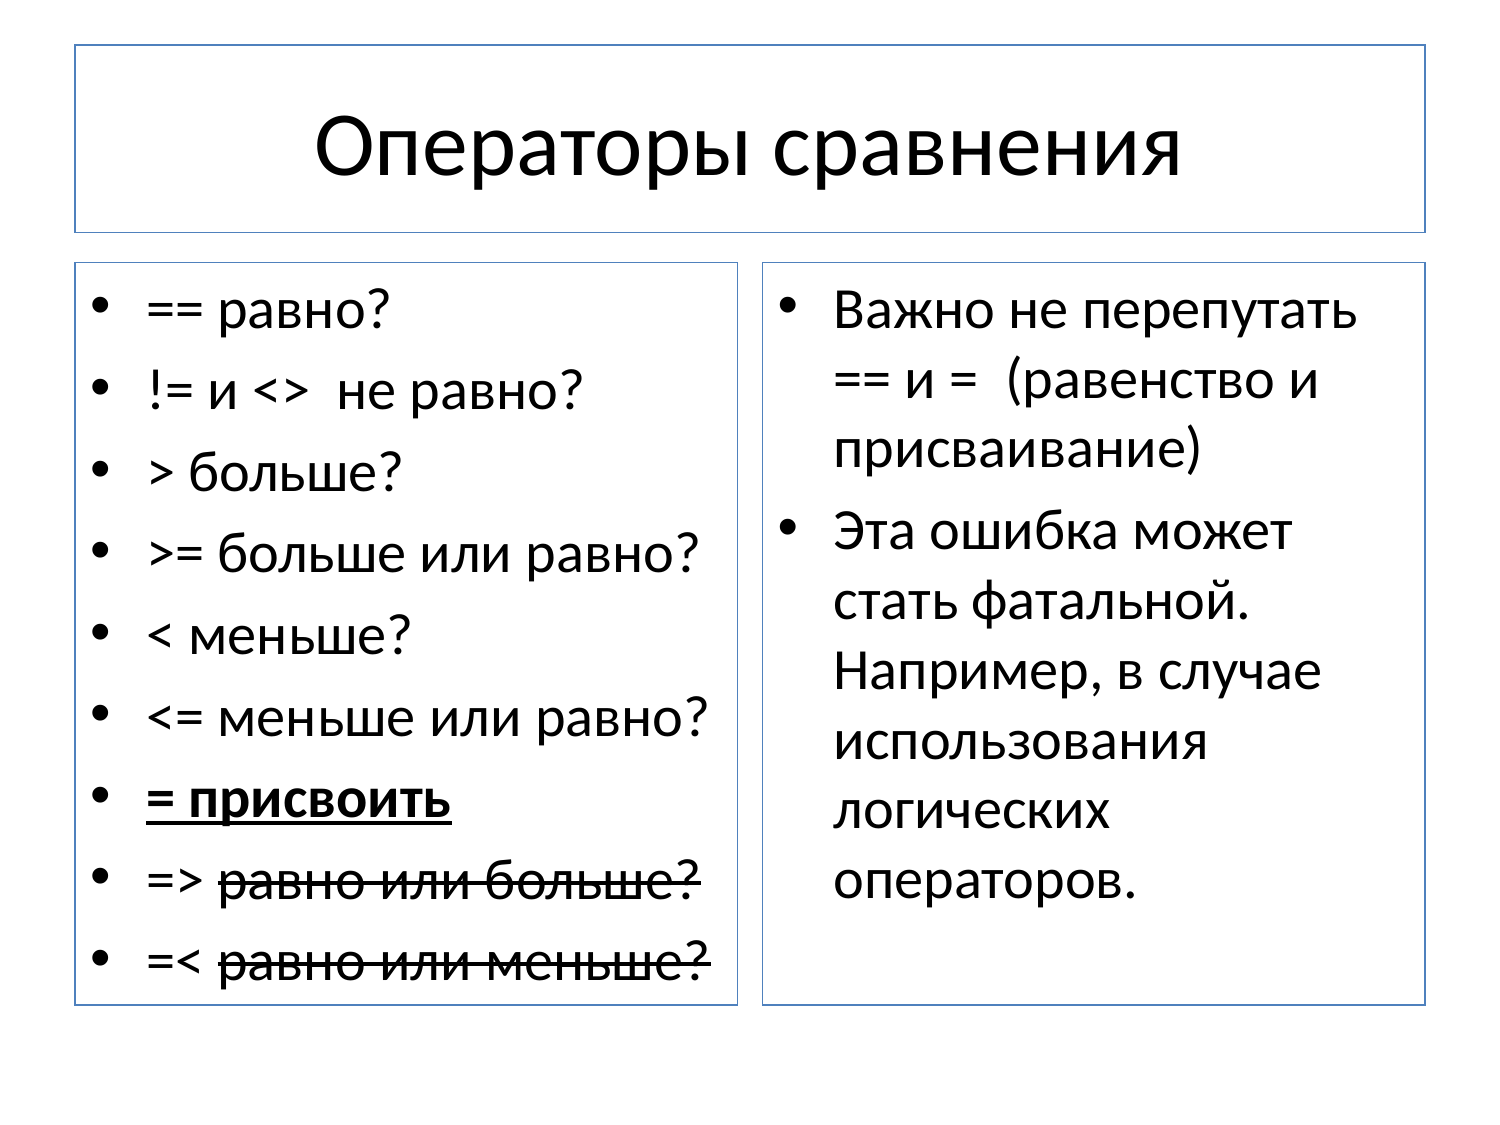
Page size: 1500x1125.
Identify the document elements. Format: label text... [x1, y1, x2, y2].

list == равно? != и <> не равно? > больше? >= больше или равно? < меньше? <= меньше или равно? = присвоить => равно или больше? =< равно или меньше? [74, 262, 738, 1006]
list Важно не перепутать == и = (равенство и присваивание) Эта ошибка может стать фатальной. Например, в случае использования логических операторов. [762, 262, 1426, 1006]
title Операторы сравнения [74, 44, 1426, 233]
